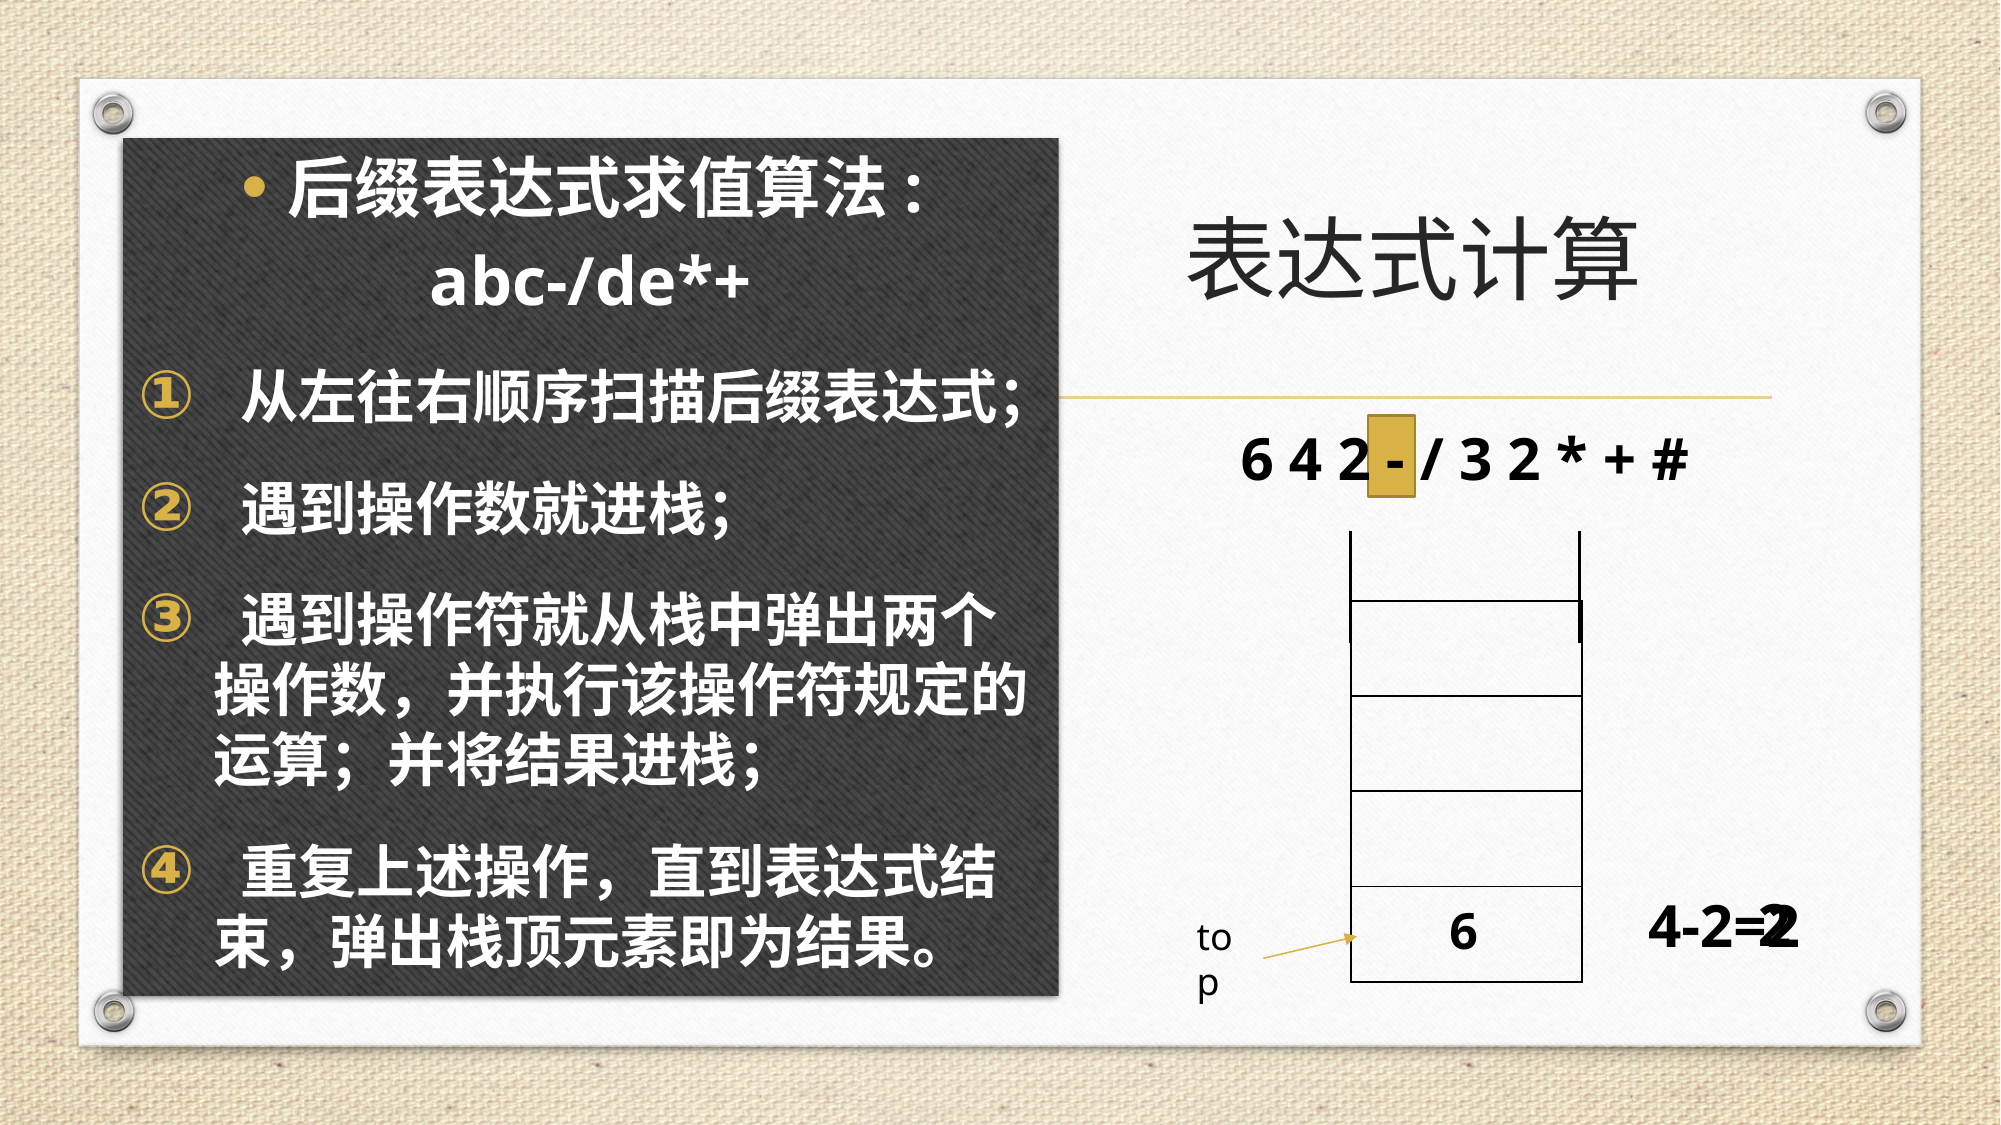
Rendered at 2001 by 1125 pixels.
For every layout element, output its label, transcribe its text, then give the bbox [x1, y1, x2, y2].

title 表达式计算 [1065, 149, 1816, 364]
text_box 6 [1434, 891, 1532, 967]
text_box 4-2=2 [1633, 881, 1836, 967]
list 后缀表达式求值算法: abc-/de*+ 从左往右顺序扫描后缀表达式； 遇到操作数就进栈； 遇到操作符就从栈中弹出两个操作数，并执行该操作符规定的运算；并将结果进栈； 重复上述操作，直到表达式结束，弹出栈顶元素即为结果。 [123, 138, 1059, 996]
table_cell [1352, 792, 1581, 886]
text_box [1181, 905, 1358, 967]
table_cell [1352, 887, 1581, 981]
text_box 6 4 2 - / 3 2 * + # [1225, 414, 1705, 500]
picture [0, 0, 2001, 1125]
table_cell [1352, 697, 1581, 790]
table_header [1352, 602, 1581, 695]
text_box 2 [1743, 880, 1806, 966]
